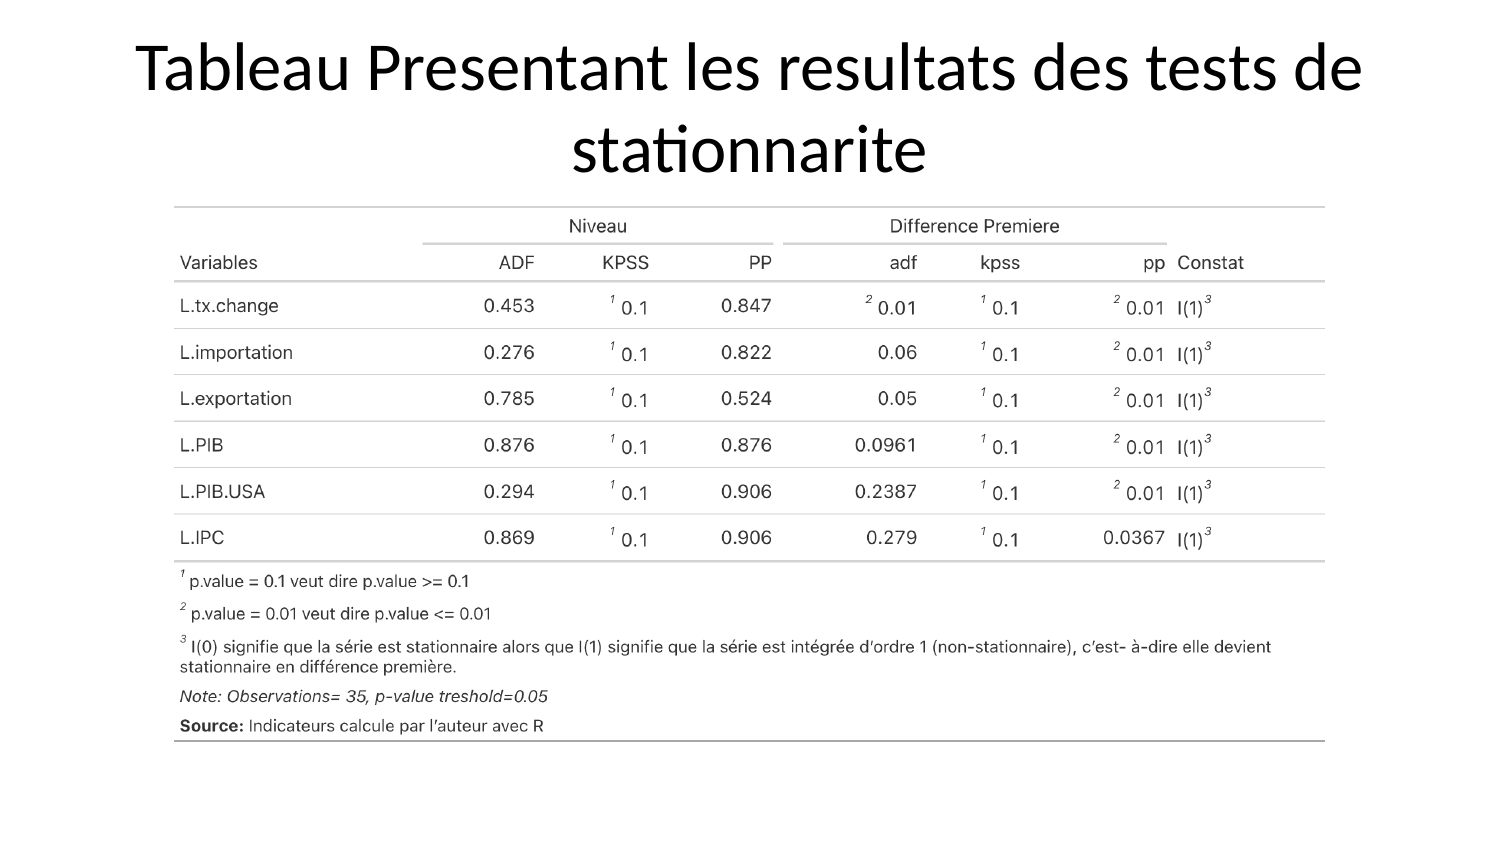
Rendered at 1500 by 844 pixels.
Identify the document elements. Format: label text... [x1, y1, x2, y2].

title Tableau Presentant les resultats des tests de stationnarite [75, 33, 1425, 175]
picture [164, 195, 1334, 753]
